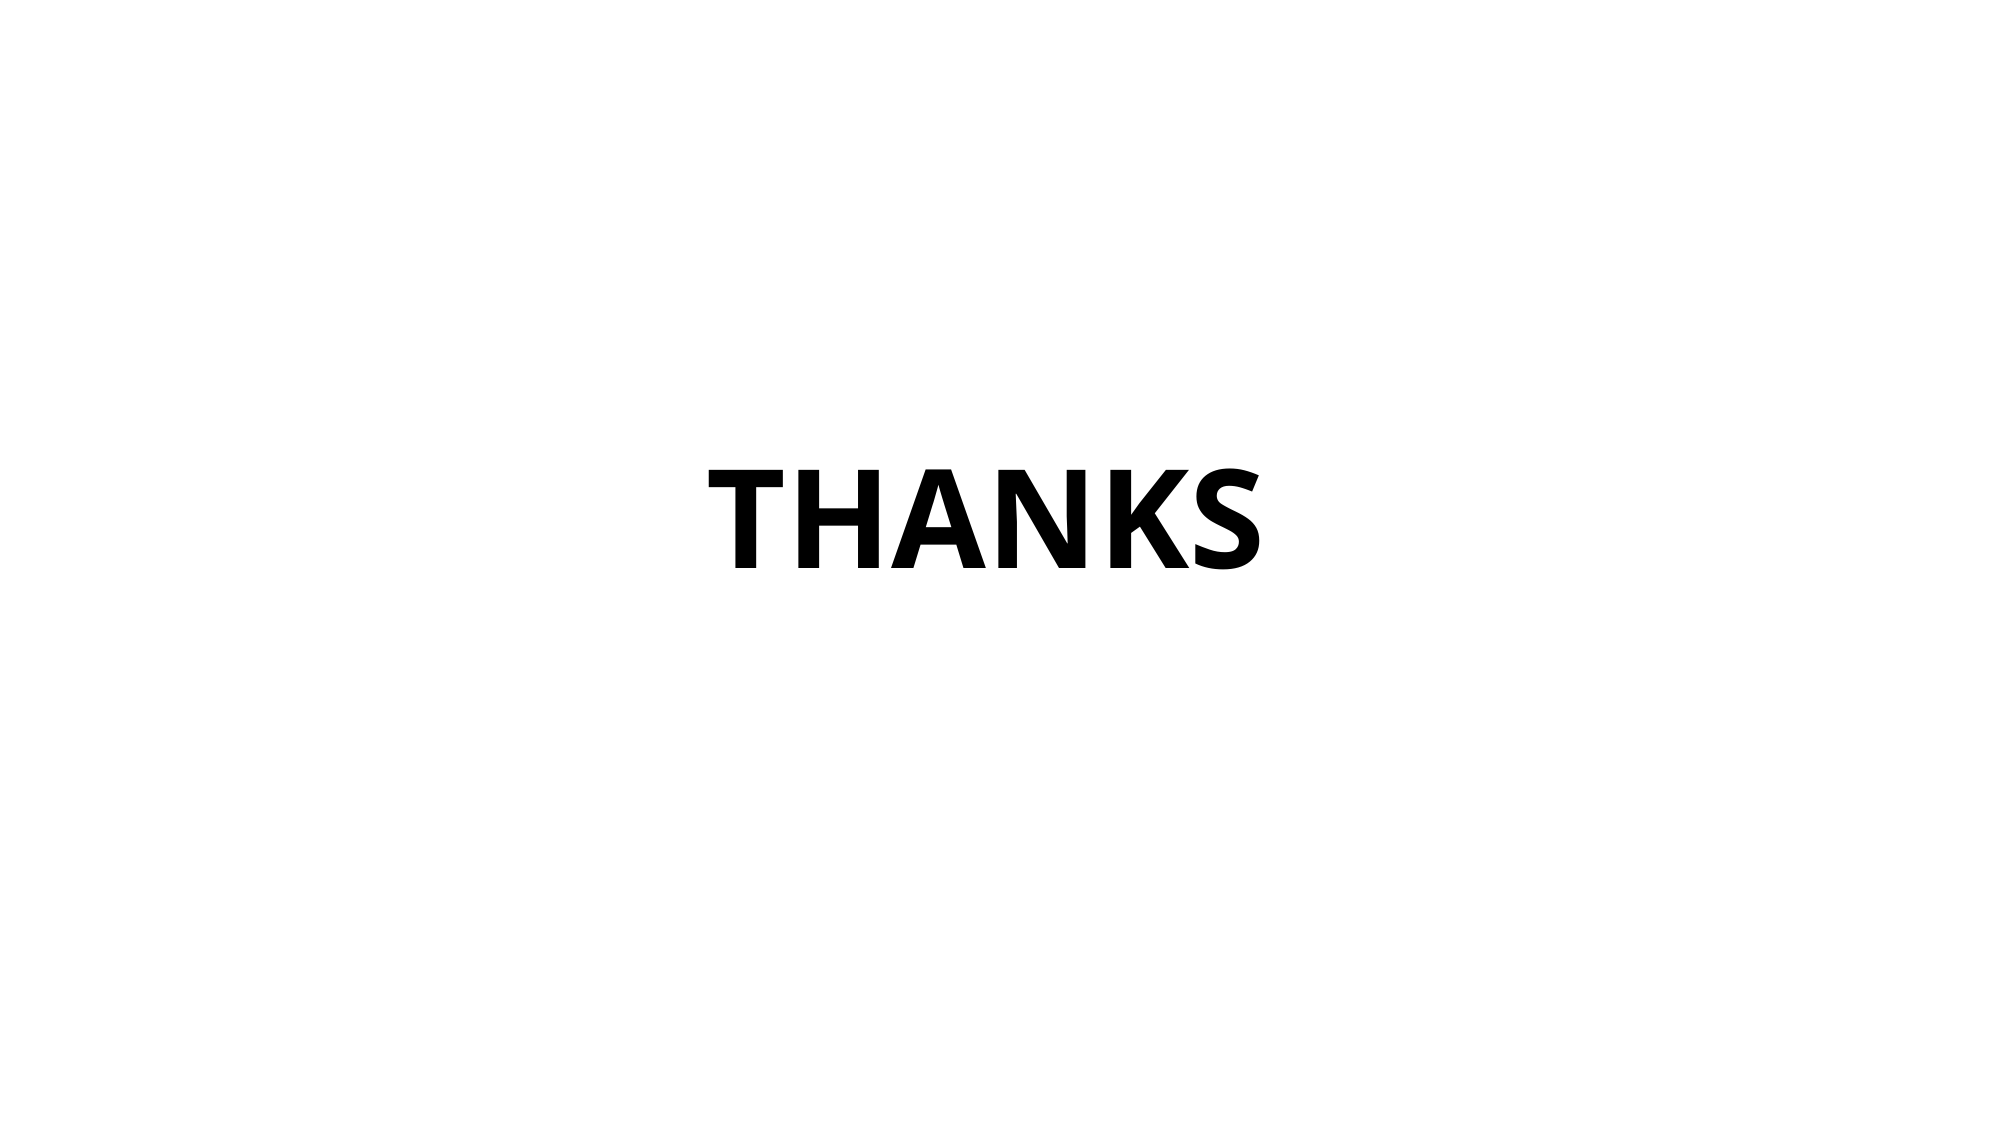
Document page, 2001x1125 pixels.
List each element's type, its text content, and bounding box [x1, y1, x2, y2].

text_box THANKS [692, 423, 1281, 604]
